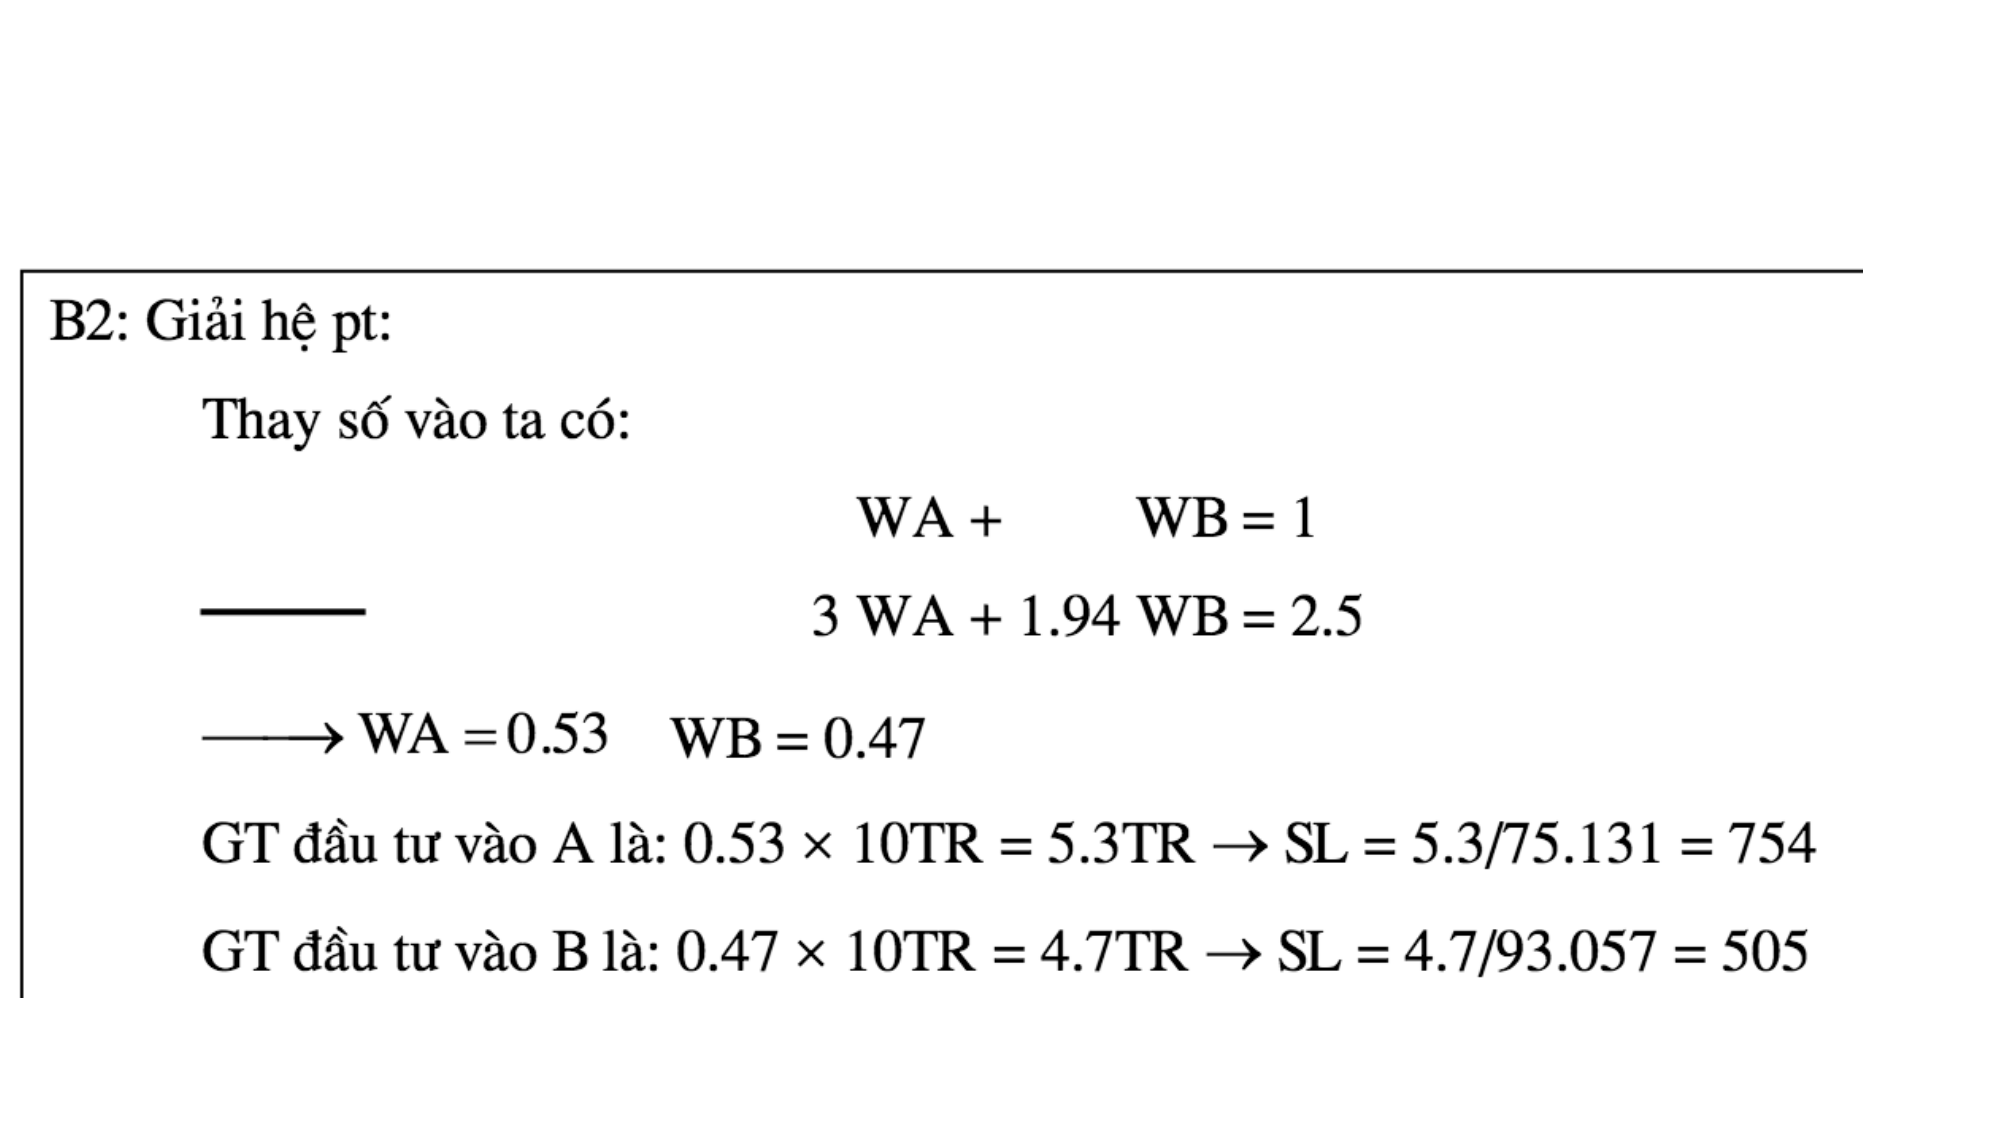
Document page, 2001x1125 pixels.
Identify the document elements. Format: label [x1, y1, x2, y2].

list [18, 267, 1863, 998]
